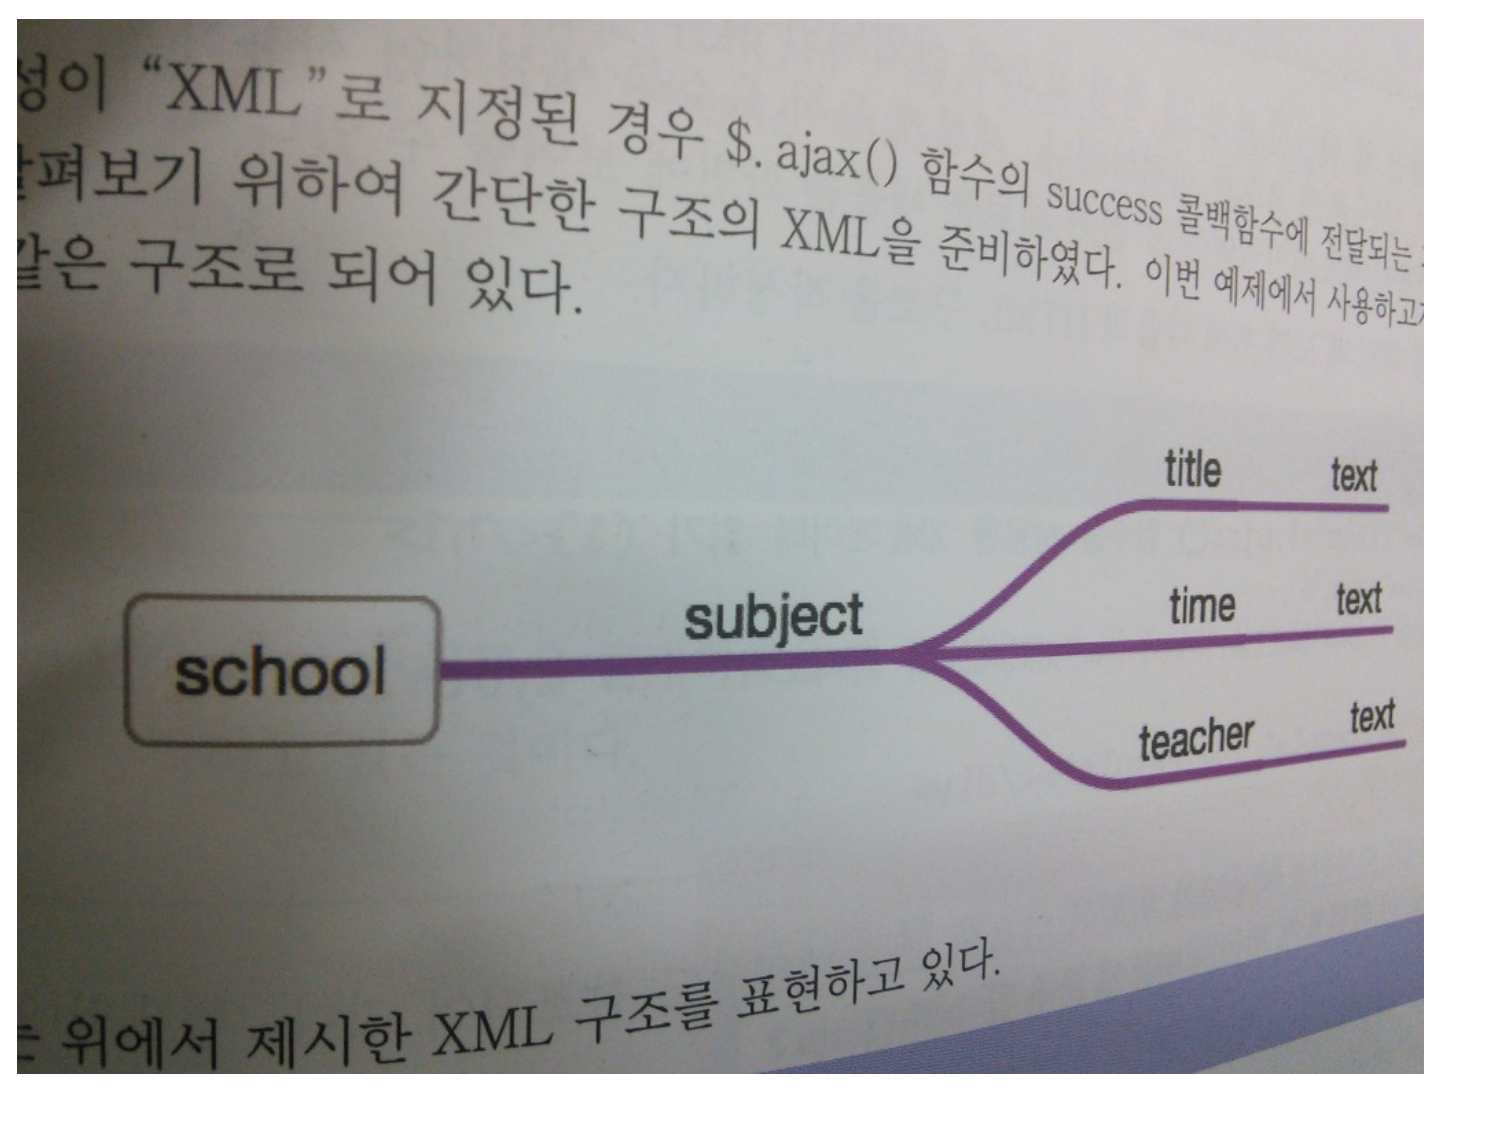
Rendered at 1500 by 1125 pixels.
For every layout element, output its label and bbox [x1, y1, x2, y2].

picture [17, 18, 1424, 1074]
